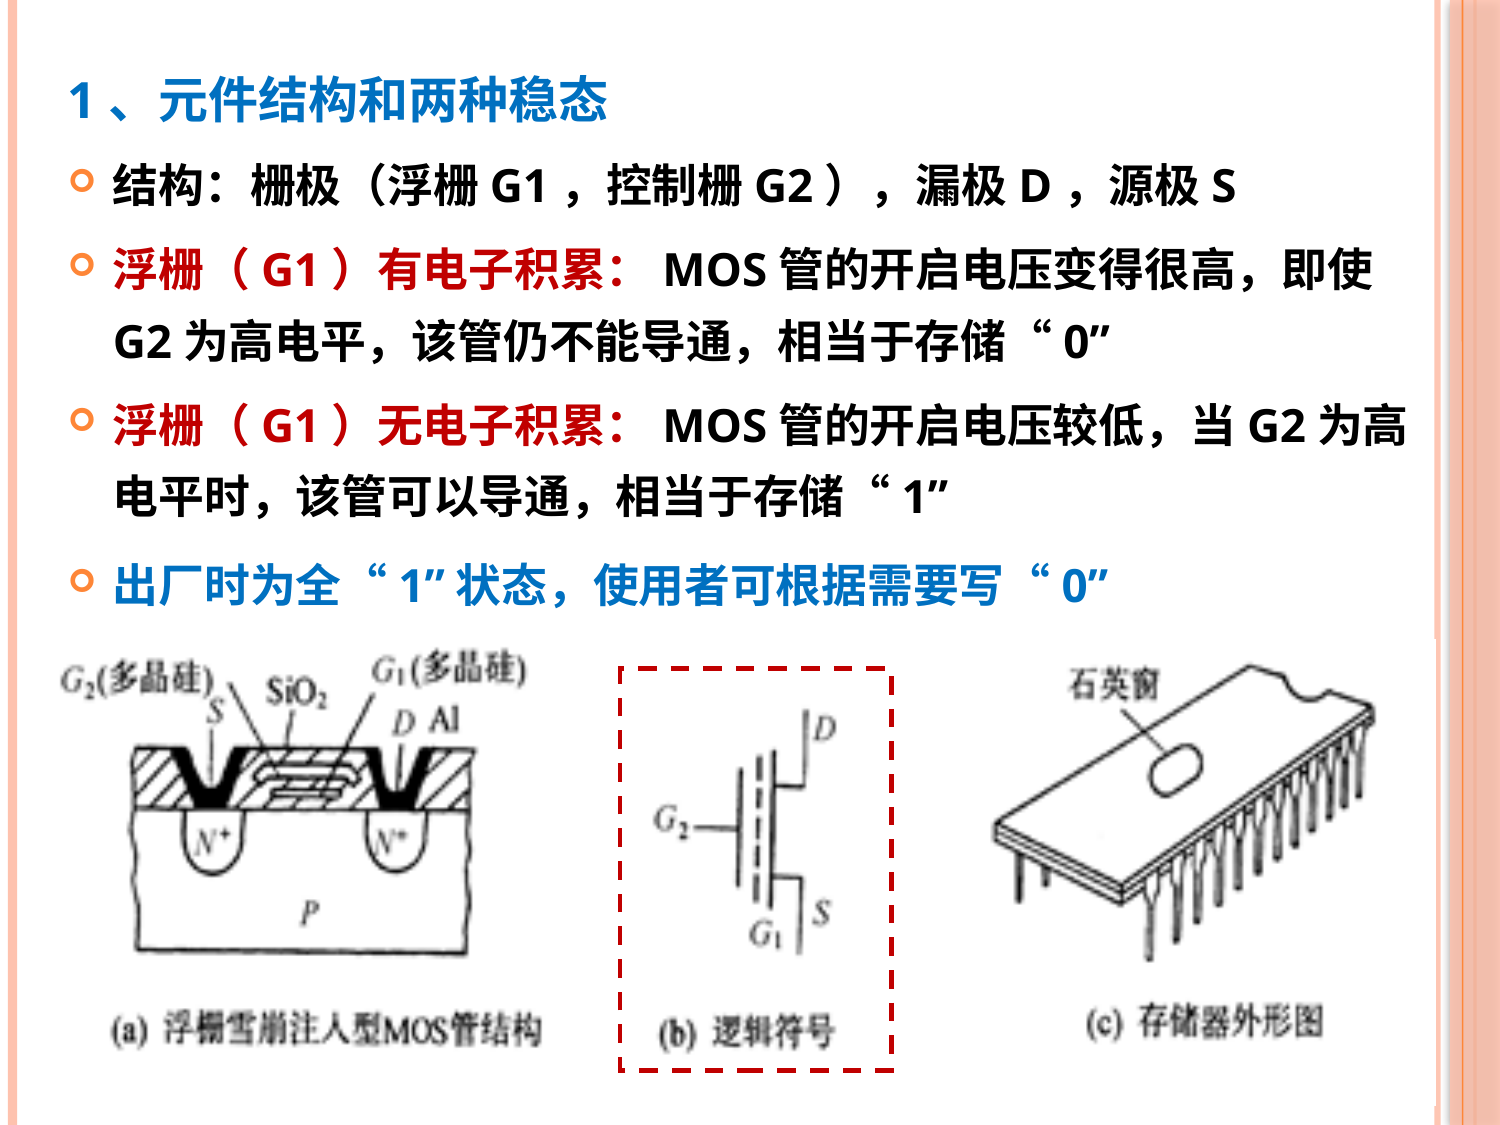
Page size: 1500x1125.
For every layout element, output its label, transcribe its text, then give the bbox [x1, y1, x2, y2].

picture [28, 638, 1436, 1107]
list 1、元件结构和两种稳态 结构：栅极（浮栅G1，控制栅G2），漏极D，源极S 浮栅（G1）有电子积累：MOS管的开启电压变得很高，即使G2为高电平，该管仍不能导通，相当于存储“0” 浮栅（G1）无电子积累：MOS管的开启电压较低，当G2为高电平时，该管可以导通，相当于存储“1” 出厂时为全“1”状态，使用者可根据需要写“0” [53, 42, 1439, 634]
